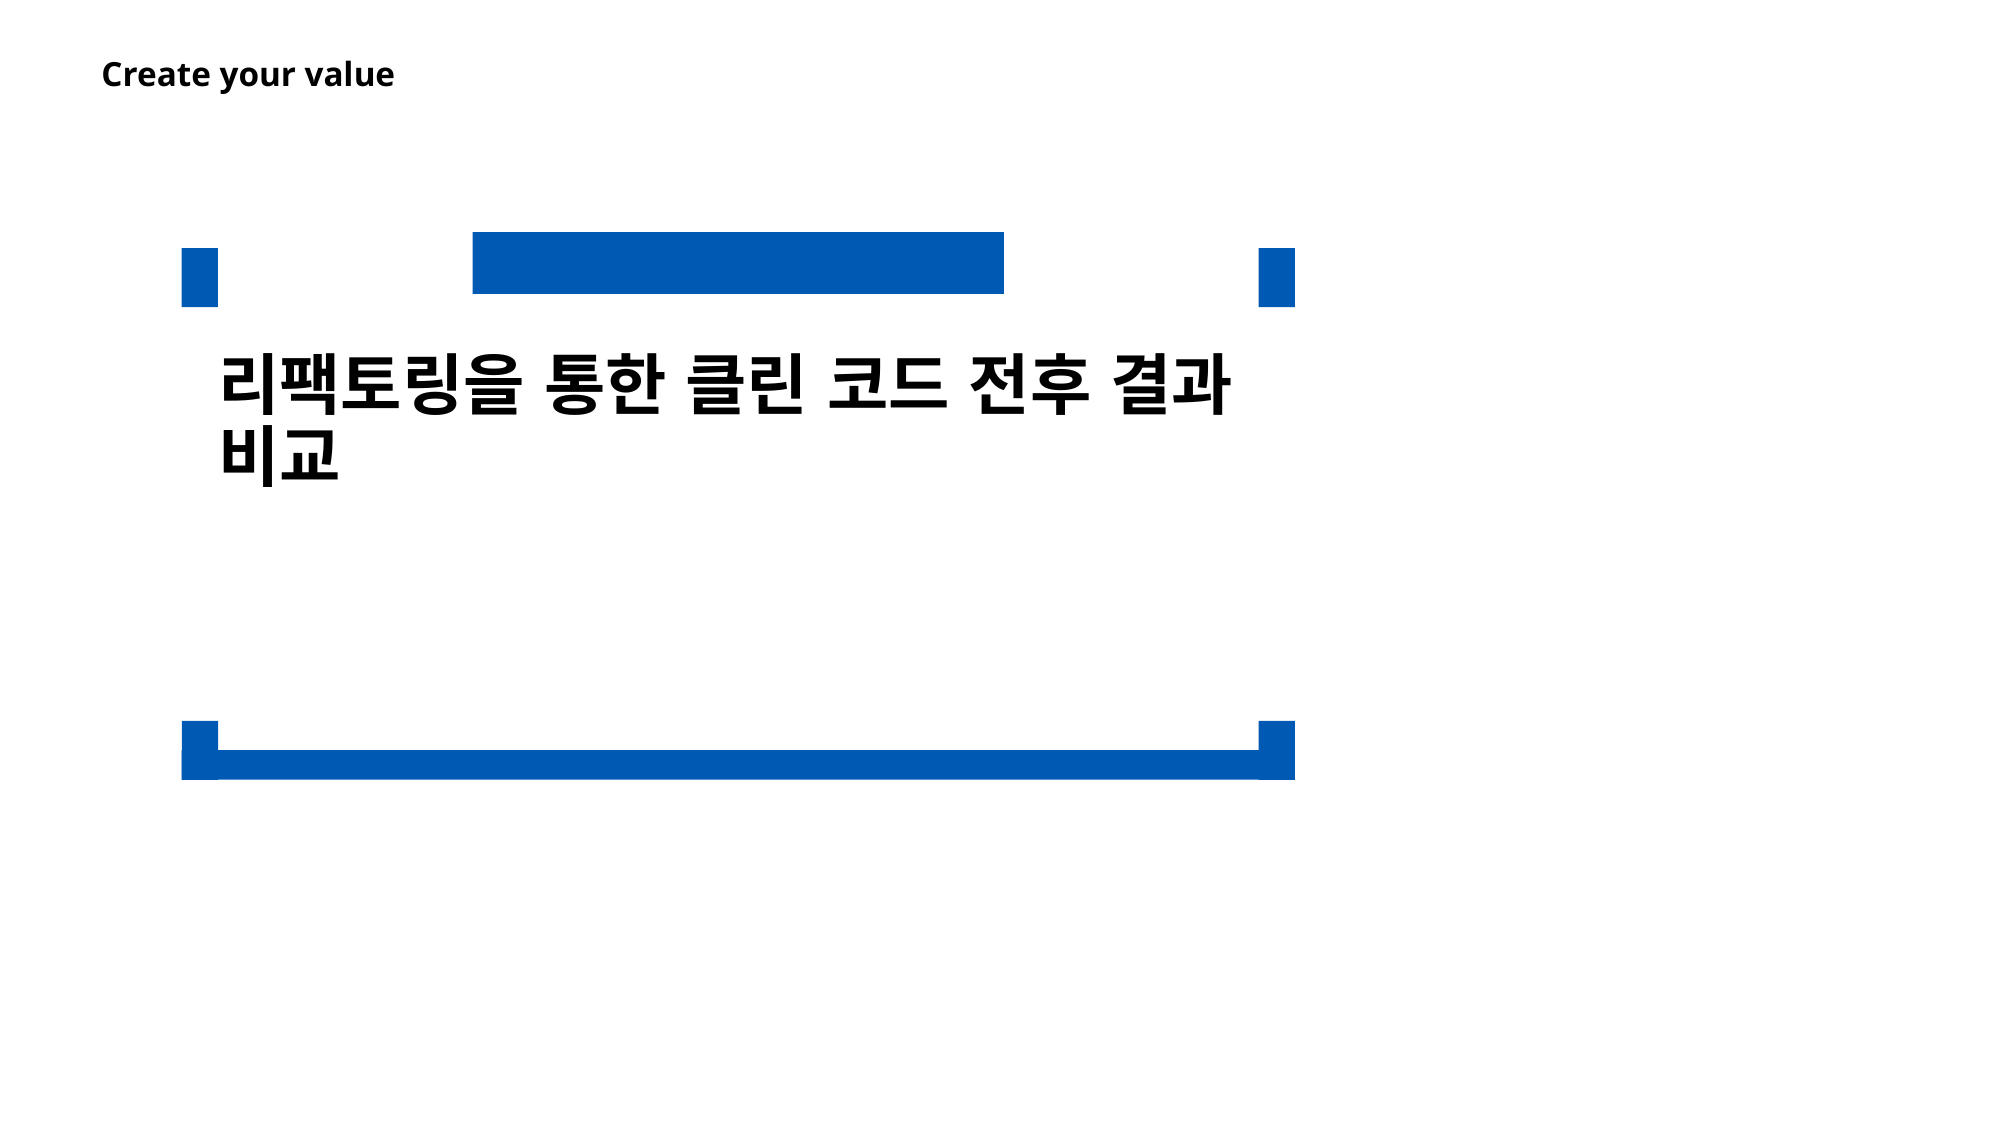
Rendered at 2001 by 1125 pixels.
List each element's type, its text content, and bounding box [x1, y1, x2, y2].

list 리팩토링을 통한 클린 코드 전후 결과 비교 [218, 320, 1255, 528]
